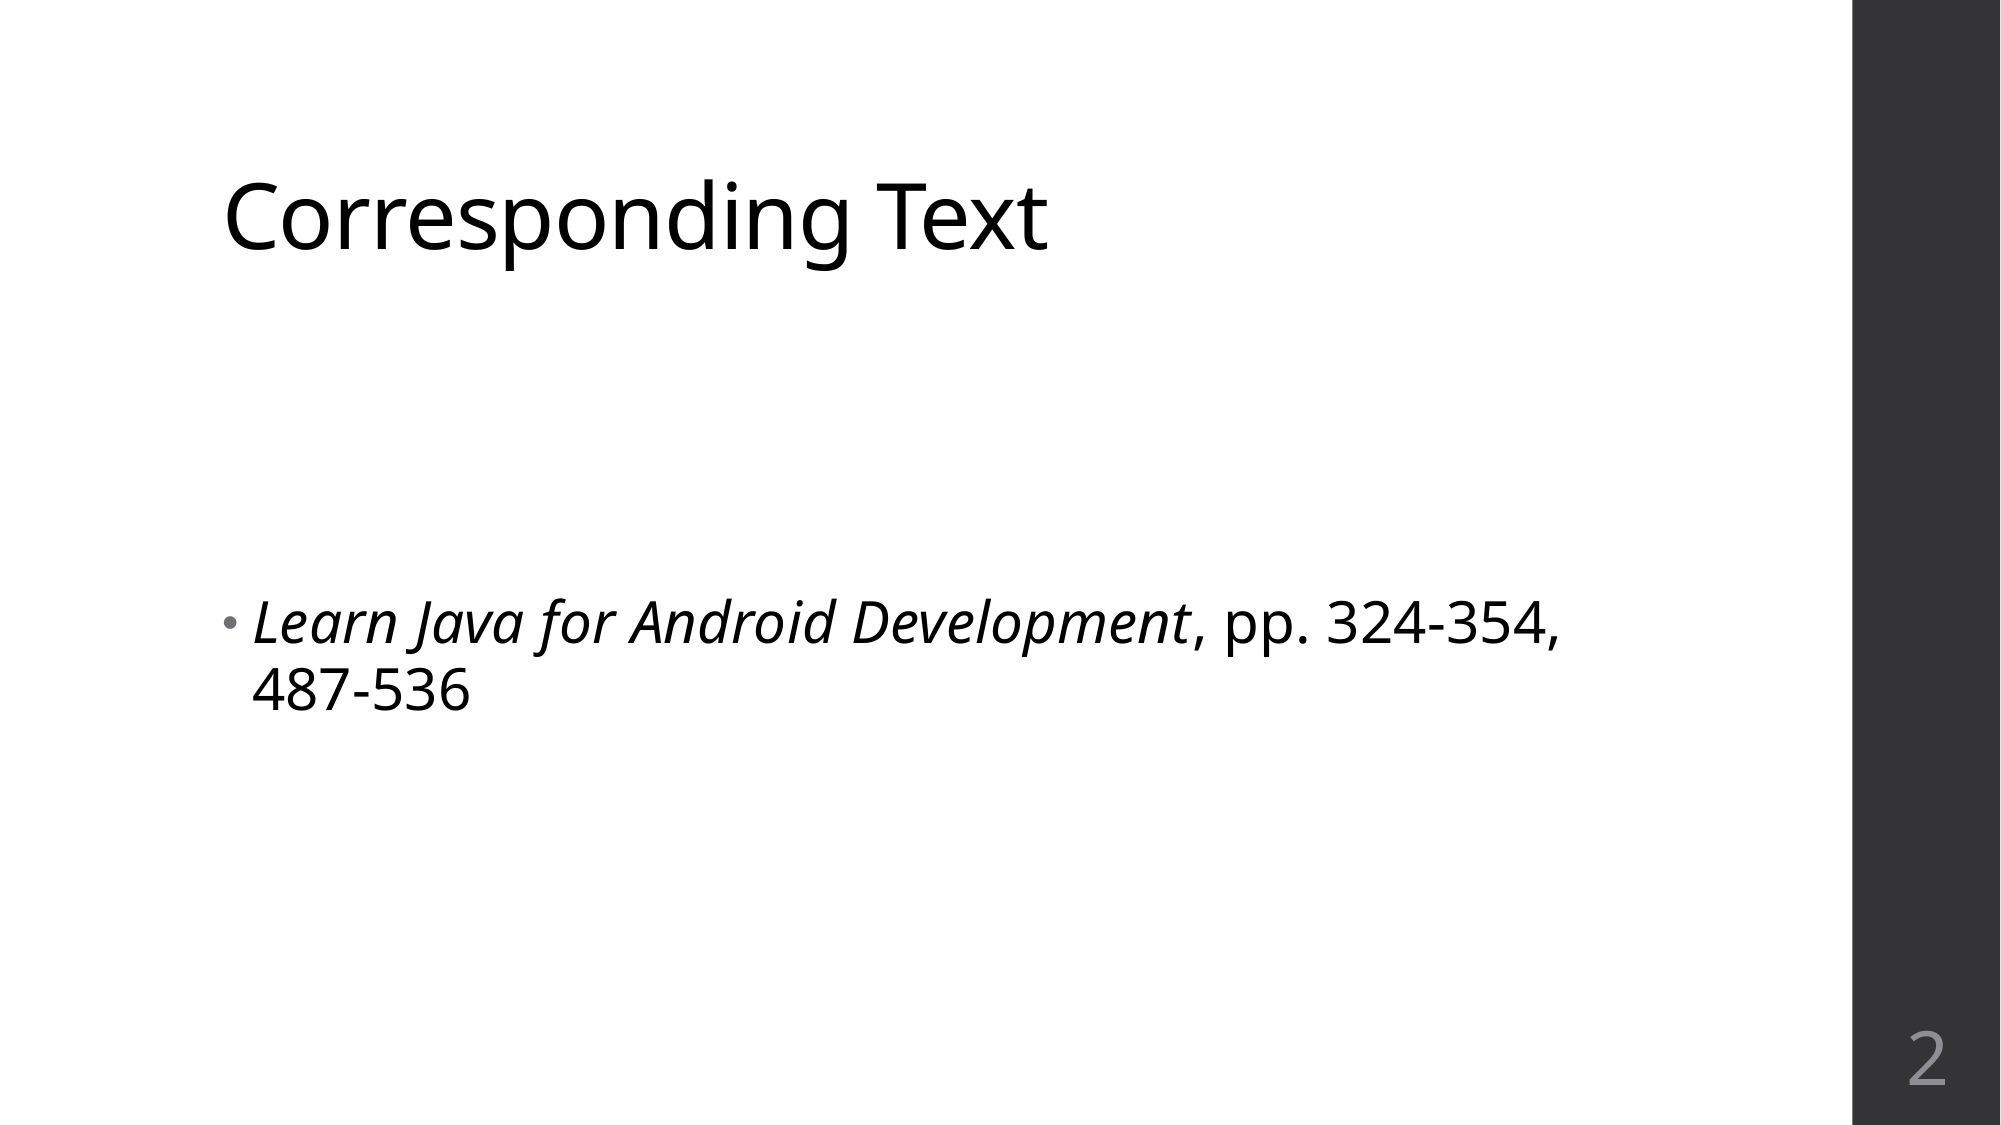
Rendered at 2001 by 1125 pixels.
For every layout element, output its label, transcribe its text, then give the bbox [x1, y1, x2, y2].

slide_number 2 [1852, 1012, 2000, 1110]
title Corresponding Text [206, 60, 1797, 278]
list Learn Java for Android Development, pp. 324-354, 487-536 [206, 299, 1617, 1014]
